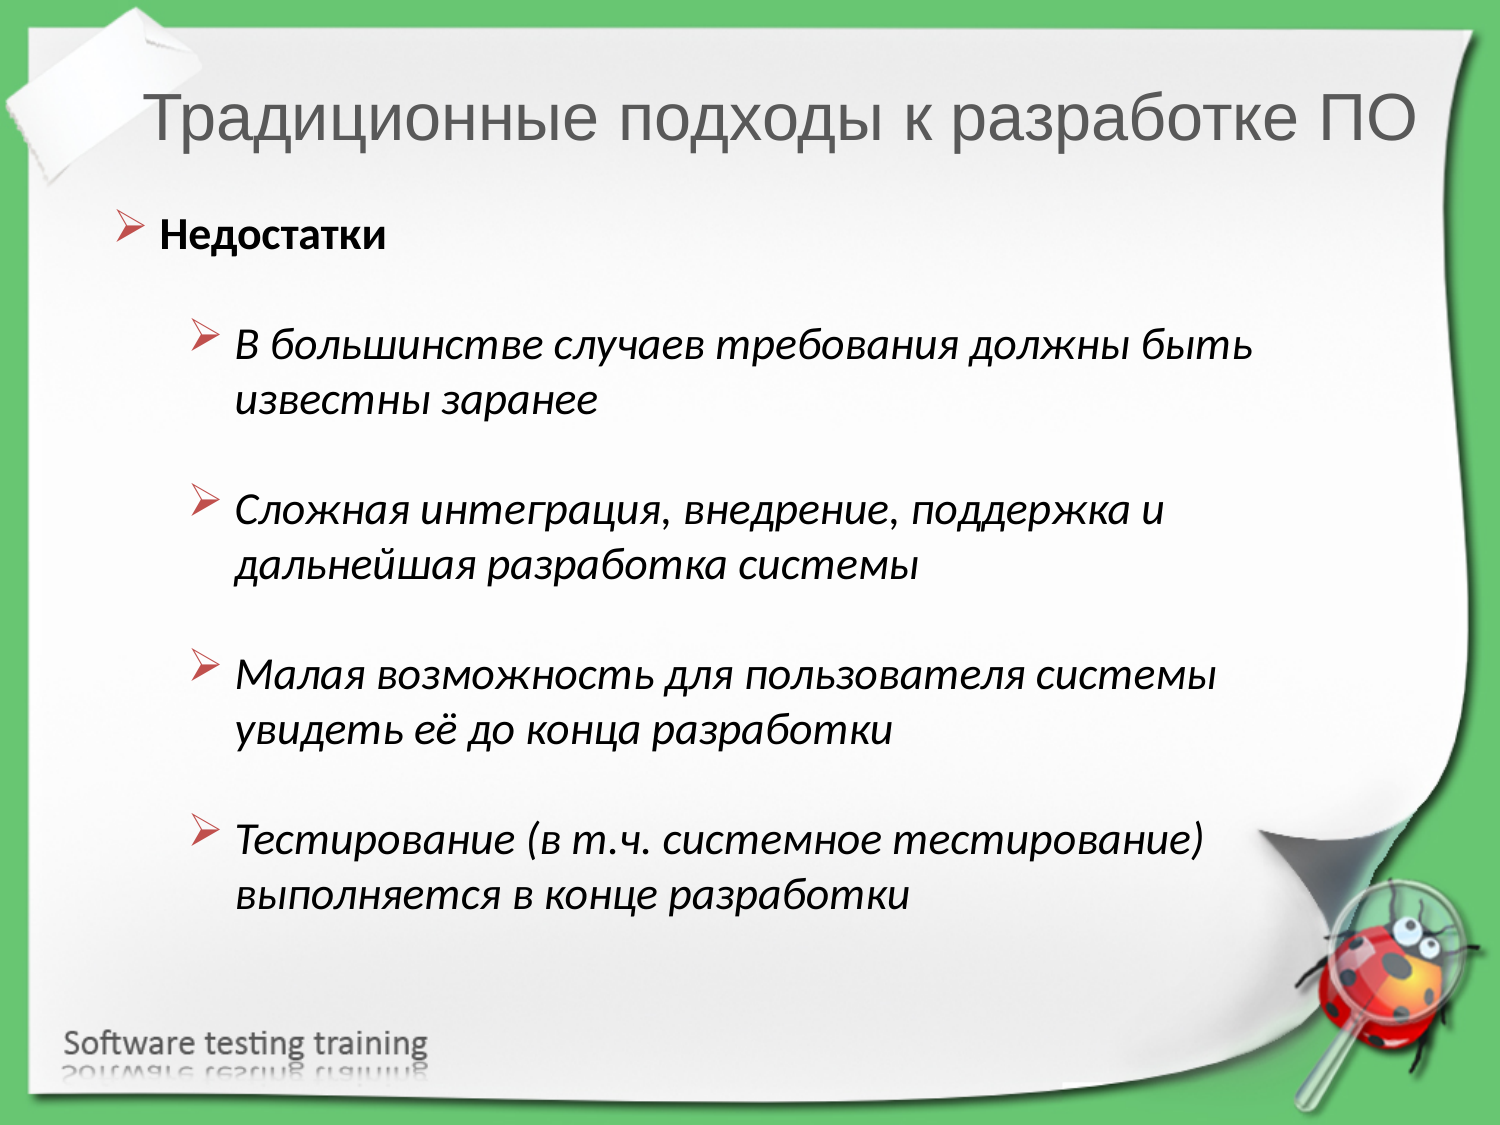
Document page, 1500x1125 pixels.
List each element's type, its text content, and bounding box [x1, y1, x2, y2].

text_box Традиционные подходы к разработке ПО [127, 66, 1435, 161]
text_box Недостатки В большинстве случаев требования должны быть известны заранее Сложная интеграция, внедрение, поддержка и дальнейшая разработка системы Малая возможность для пользователя системы увидеть её до конца разработки Тестирование (в т.ч. системное тестирование) выполняется в конце разработки [97, 196, 1339, 926]
picture [0, 0, 1500, 1125]
